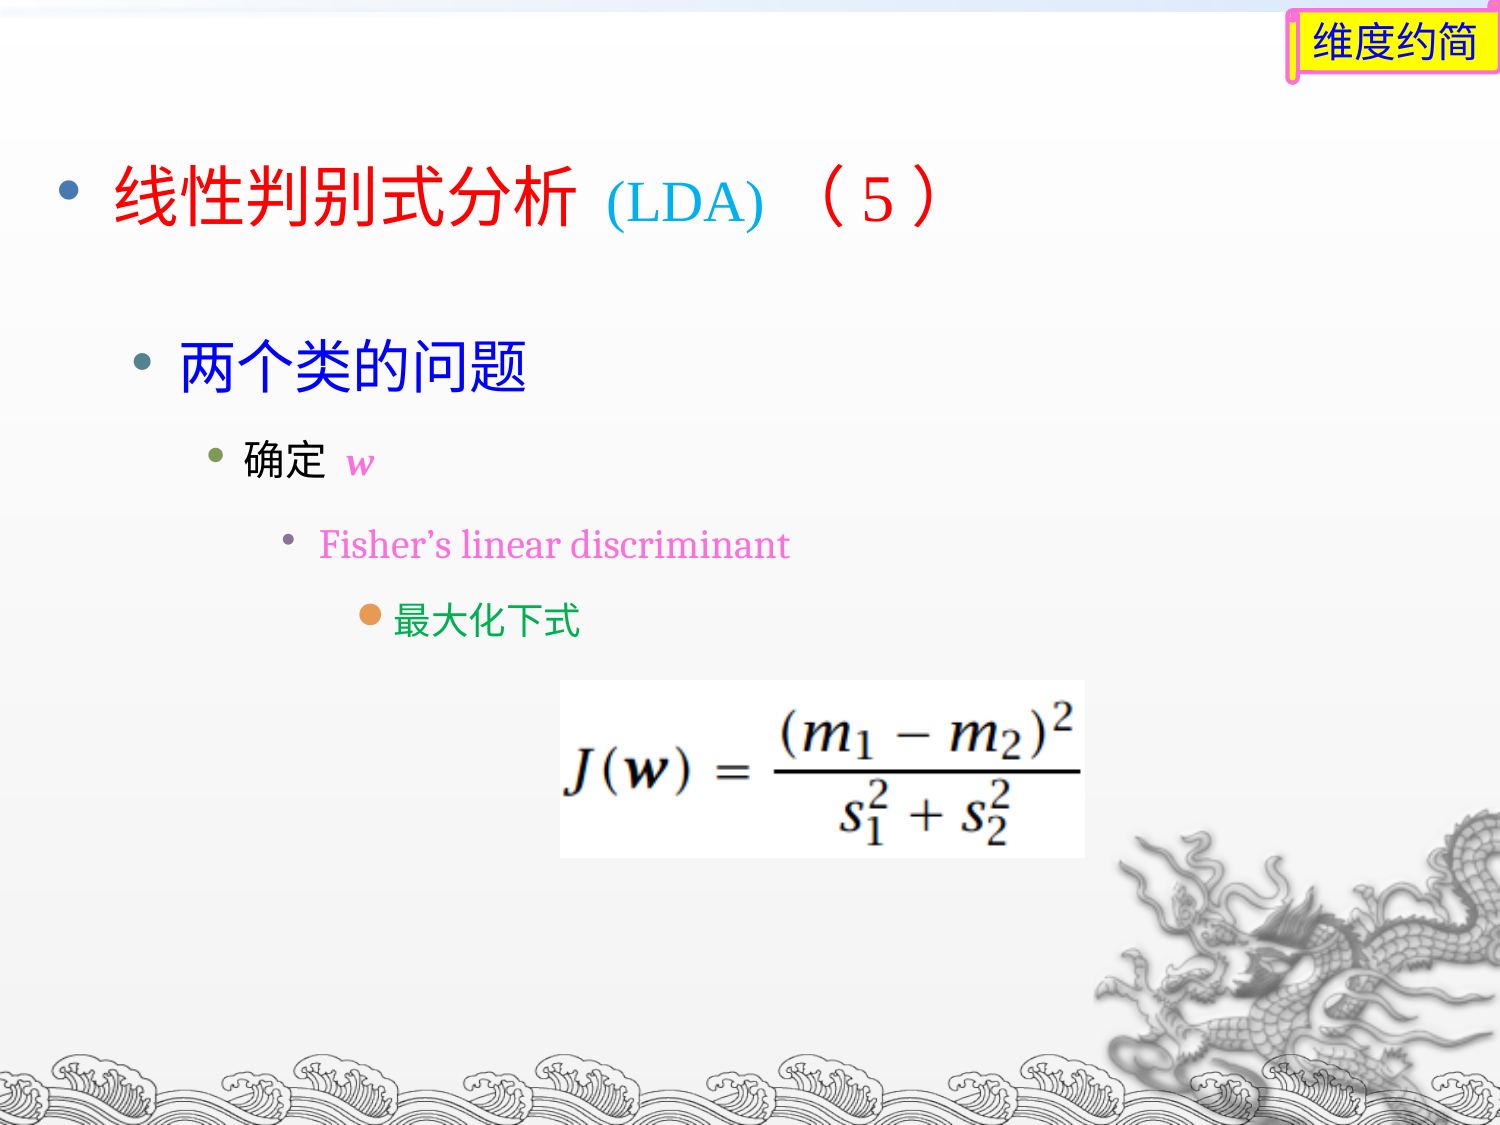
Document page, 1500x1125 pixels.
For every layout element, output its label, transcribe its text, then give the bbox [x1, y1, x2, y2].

text_box 维度约简 [1285, 0, 1500, 85]
picture [560, 680, 1085, 859]
list 线性判别式分析 (LDA)（5） 两个类的问题 确定 w Fisher’s linear discriminant 最大化下式 [40, 113, 1500, 1083]
